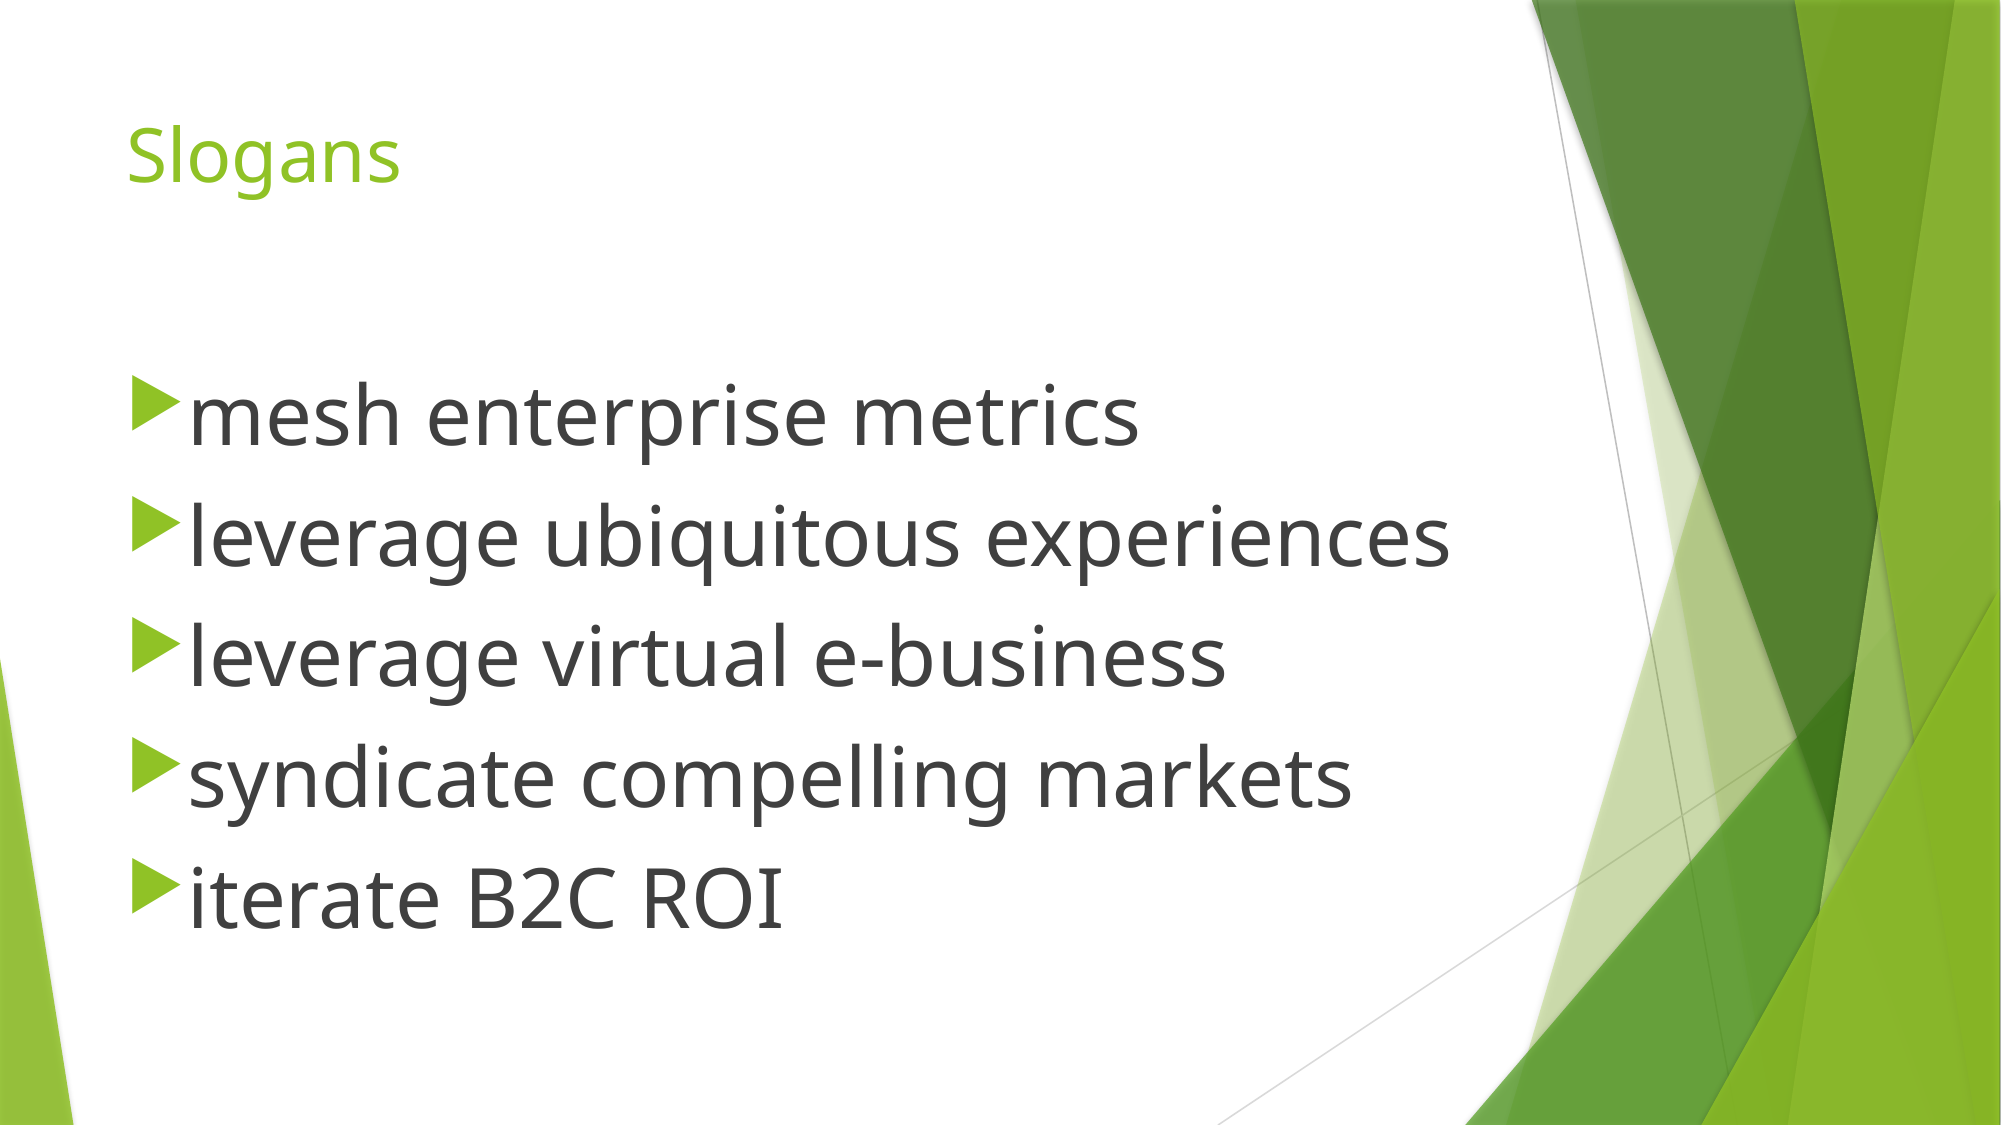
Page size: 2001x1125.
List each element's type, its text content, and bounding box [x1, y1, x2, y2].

title Slogans [111, 99, 1522, 317]
list mesh enterprise metrics leverage ubiquitous experiences leverage virtual e-business syndicate compelling markets iterate B2C ROI [111, 354, 1522, 992]
